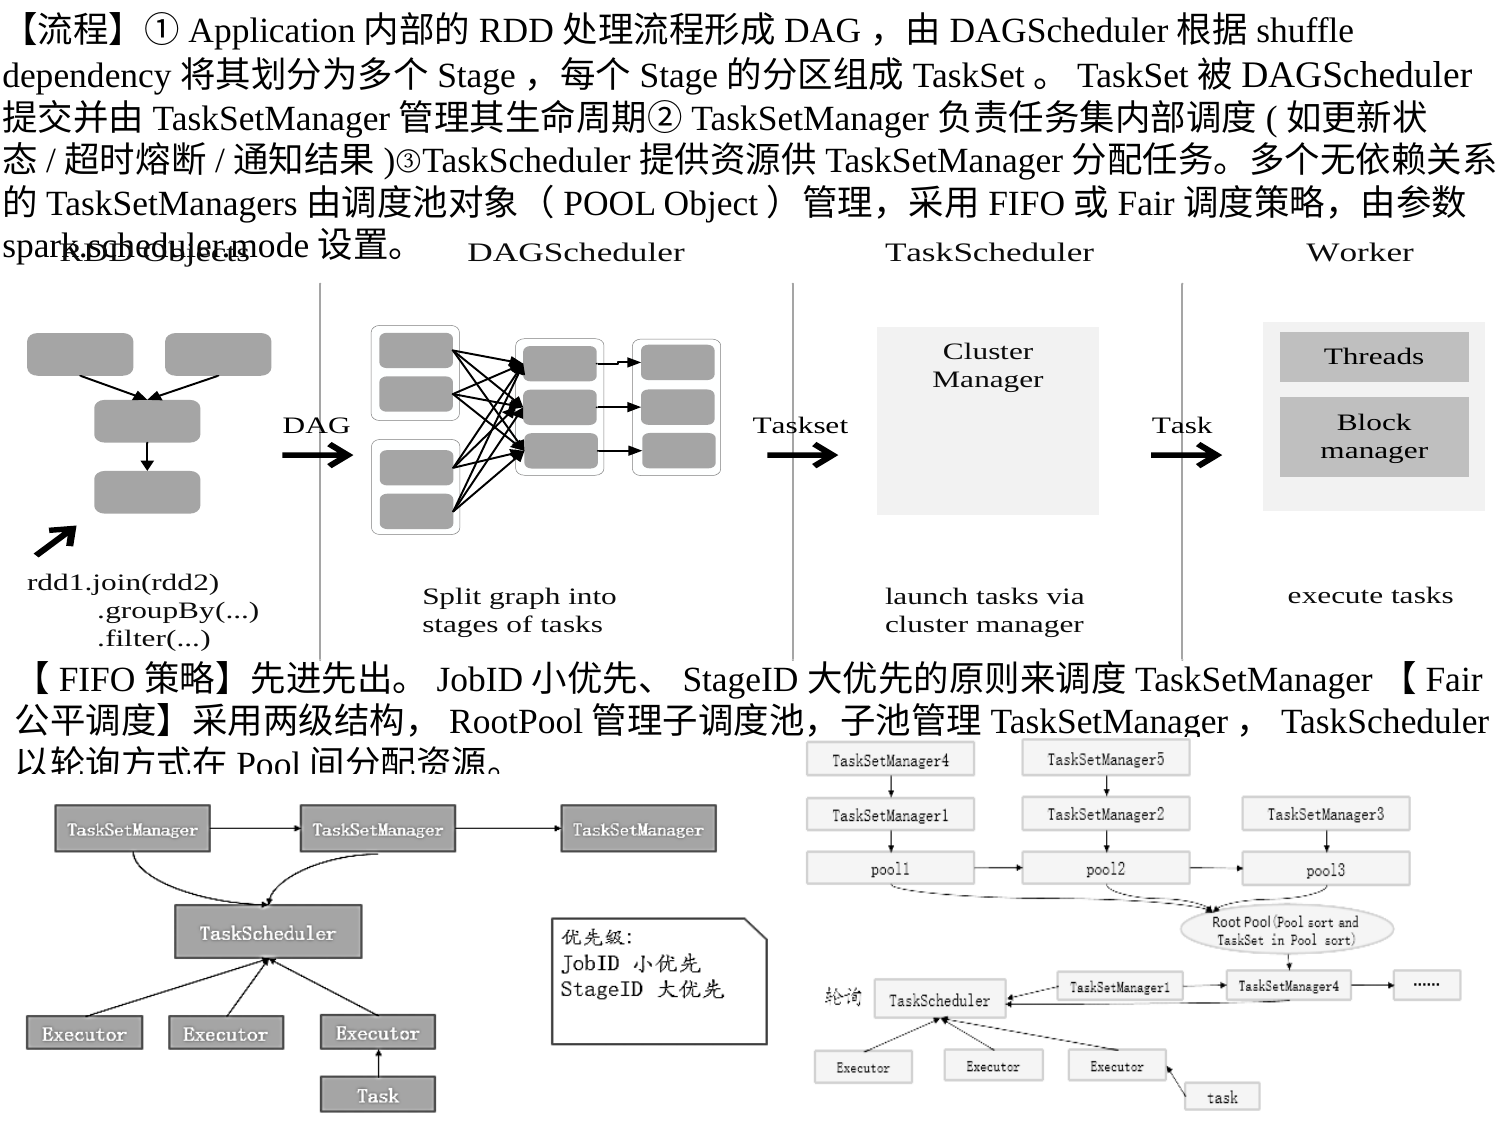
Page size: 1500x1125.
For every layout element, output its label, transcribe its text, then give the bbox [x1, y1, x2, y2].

picture [24, 231, 1488, 663]
text_box 【流程】①Application内部的RDD处理流程形成DAG，由DAGScheduler根据shuffle dependency将其划分为多个Stage，每个Stage的分区组成TaskSet。TaskSet被DAGScheduler提交并由TaskSetManager管理其生命周期②TaskSetManager负责任务集内部调度(如更新状态/超时熔断/通知结果)③TaskScheduler提供资源供TaskSetManager分配任务。多个无依赖关系的TaskSetManagers由调度池对象（POOL Object）管理，采用FIFO或Fair调度策略，由参数spark.scheduler.mode设置。 [0, 0, 1500, 273]
picture [0, 737, 1500, 1125]
text_box 【FIFO策略】先进先出。JobID小优先、StageID大优先的原则来调度TaskSetManager【Fair公平调度】采用两级结构，RootPool管理子调度池，子池管理TaskSetManager，TaskScheduler以轮询方式在Pool间分配资源。 [0, 648, 1500, 773]
